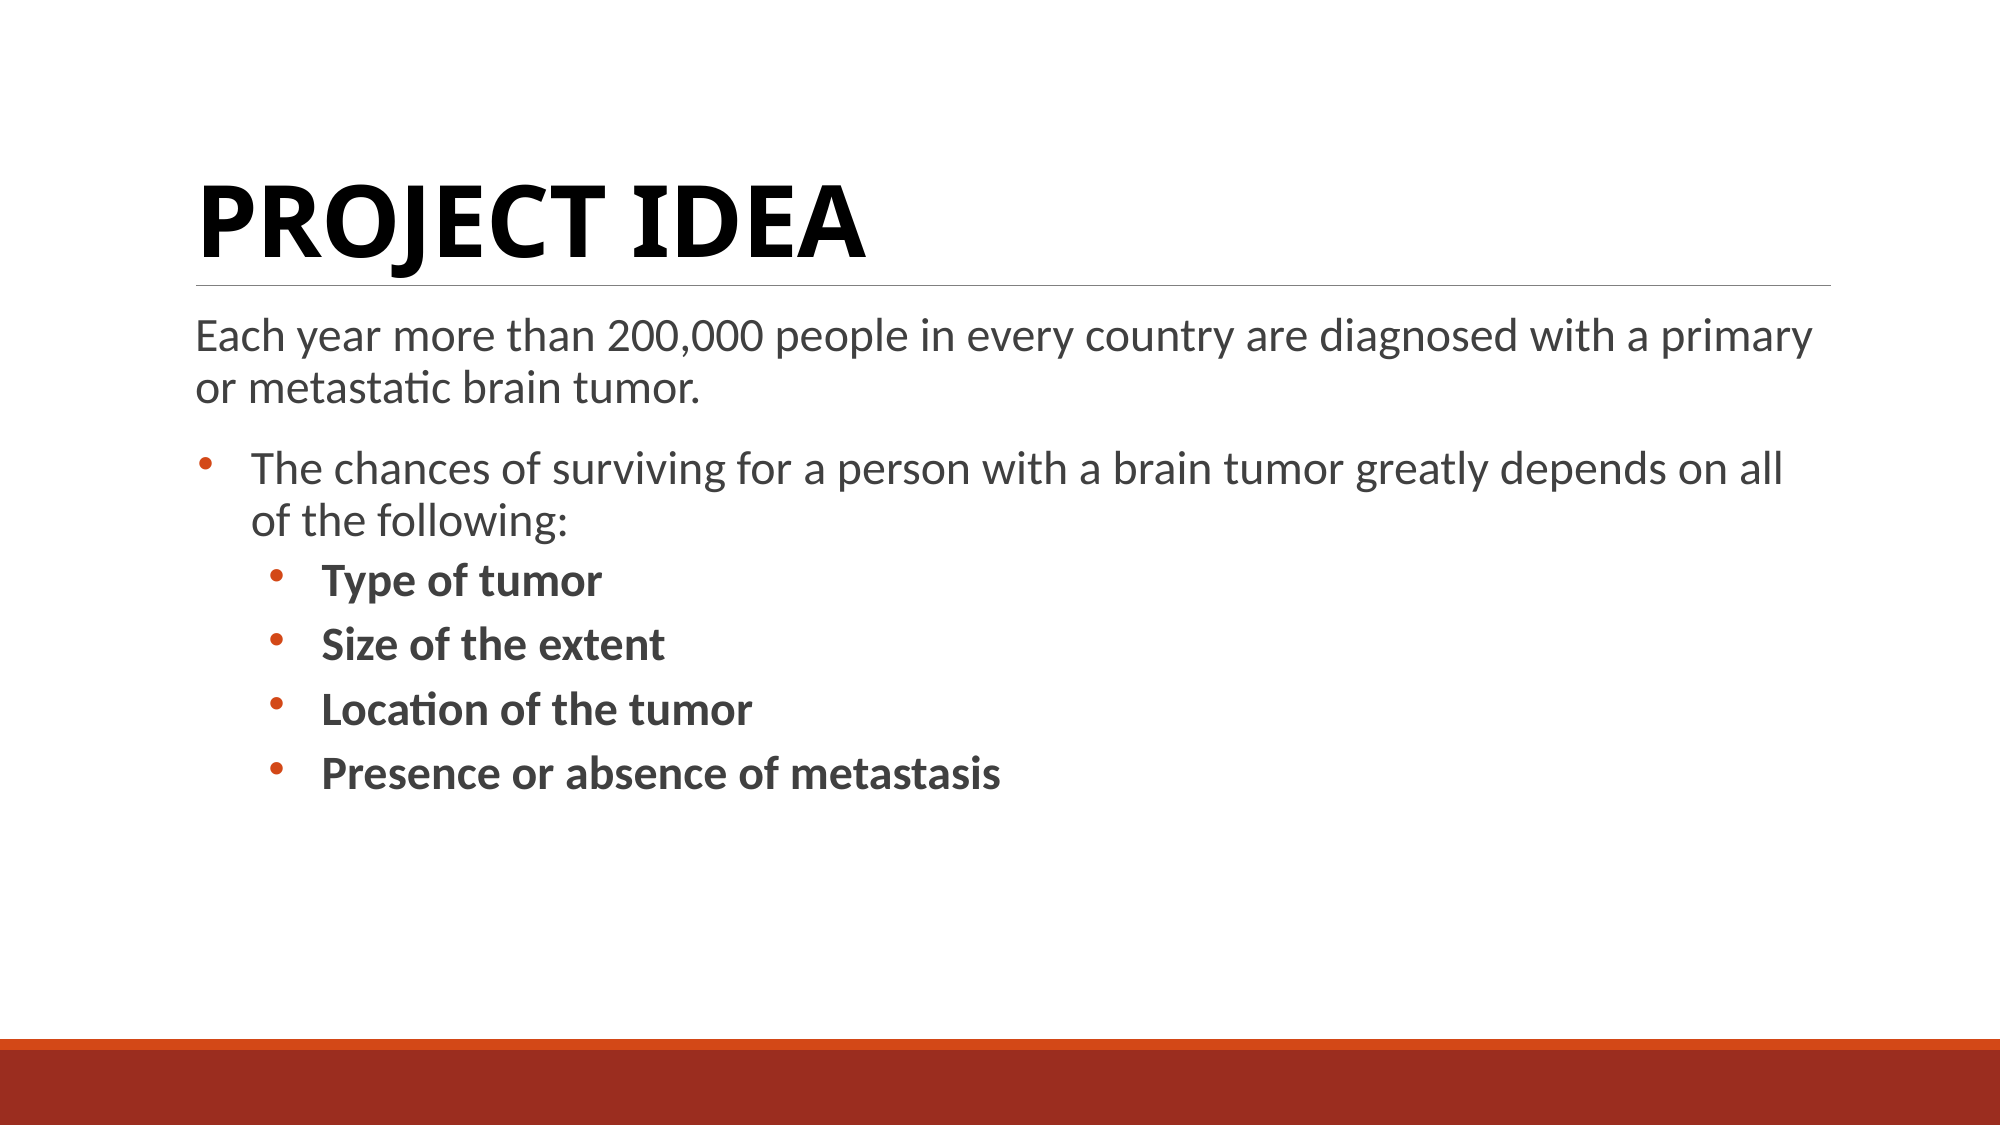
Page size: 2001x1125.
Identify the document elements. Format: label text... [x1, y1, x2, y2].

list Each year more than 200,000 people in every country are diagnosed with a primary or metastatic brain tumor. The chances of surviving for a person with a brain tumor greatly depends on all of the following: Type of tumor Size of the extent Location of the tumor Presence or absence of metastasis [180, 302, 1830, 963]
title PROJECT IDEA [180, 47, 1830, 285]
